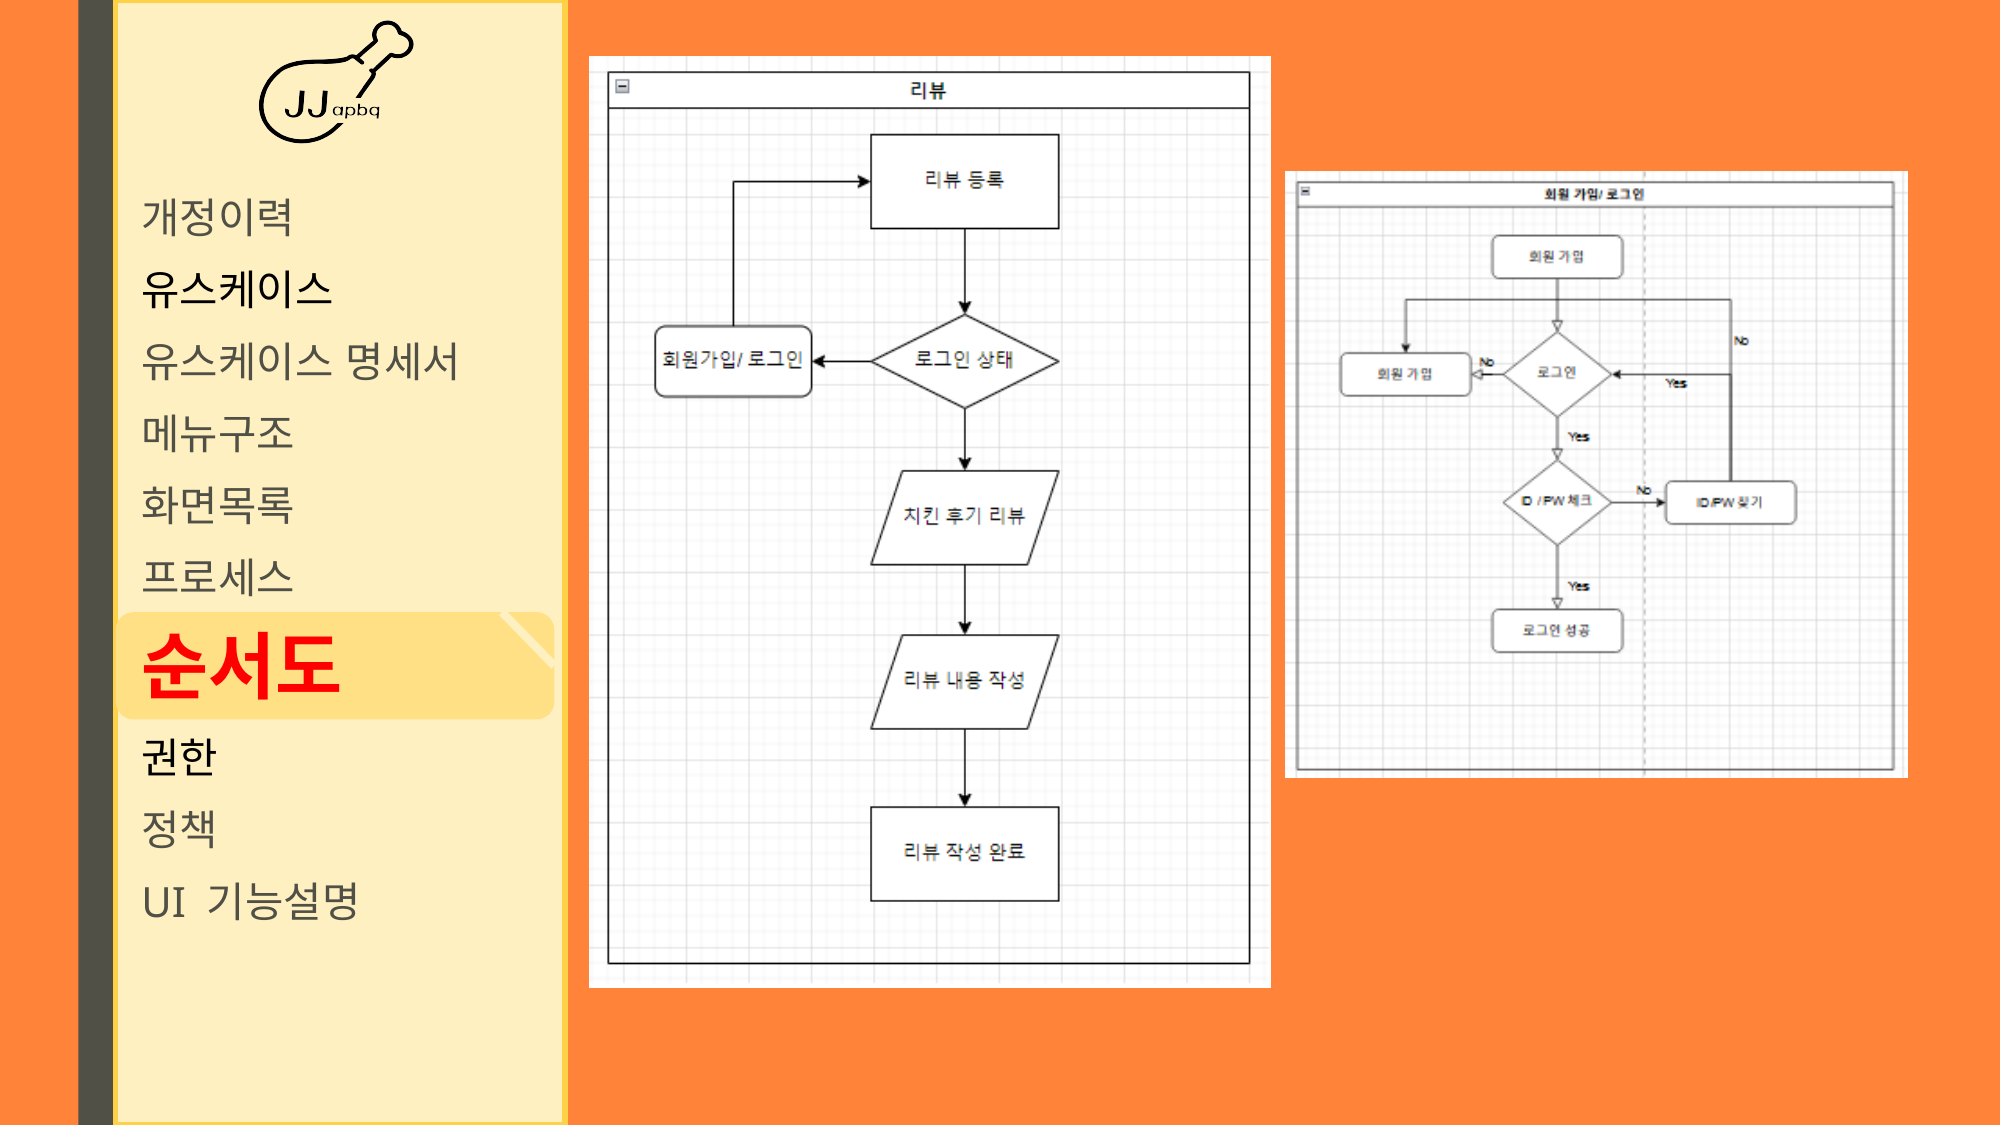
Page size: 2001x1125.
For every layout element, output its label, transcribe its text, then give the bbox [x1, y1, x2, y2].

picture [589, 56, 1271, 988]
picture [1285, 171, 1908, 778]
text_box [113, 0, 568, 1125]
text_box 개정이력 유스케이스 유스케이스 명세서 메뉴구조 화면목록 프로세스 순서도 권한 정책 UI 기능설명 [126, 187, 593, 1000]
picture [253, 16, 417, 151]
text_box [115, 612, 555, 720]
